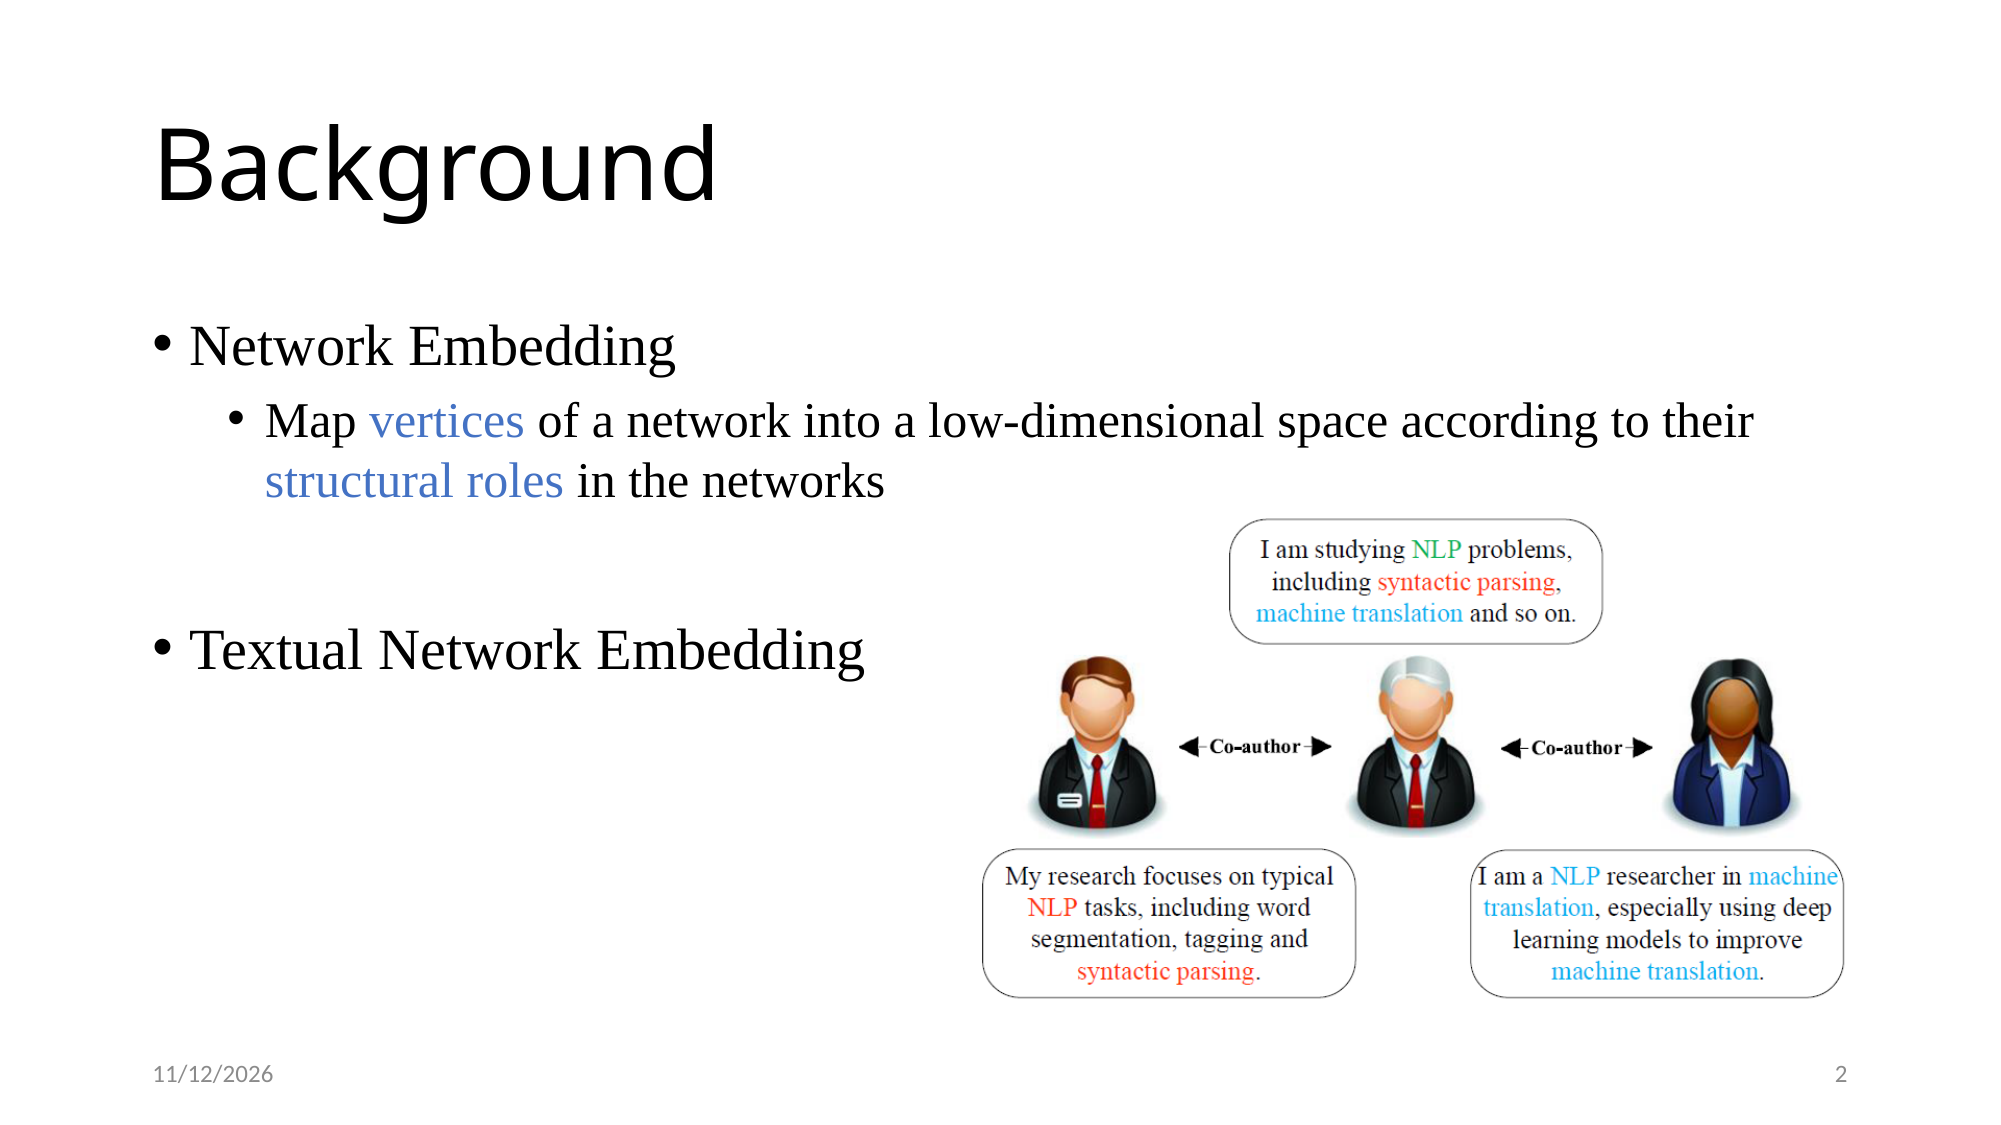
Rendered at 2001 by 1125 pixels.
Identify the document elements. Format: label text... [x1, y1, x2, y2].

title Background [137, 59, 1863, 278]
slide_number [137, 1042, 588, 1103]
slide_number 2 [1412, 1042, 1863, 1103]
picture [953, 487, 1863, 1014]
list Network Embedding Map vertices of a network into a low-dimensional space according to their structural roles in the networks Textual Network Embedding [137, 299, 1863, 1014]
